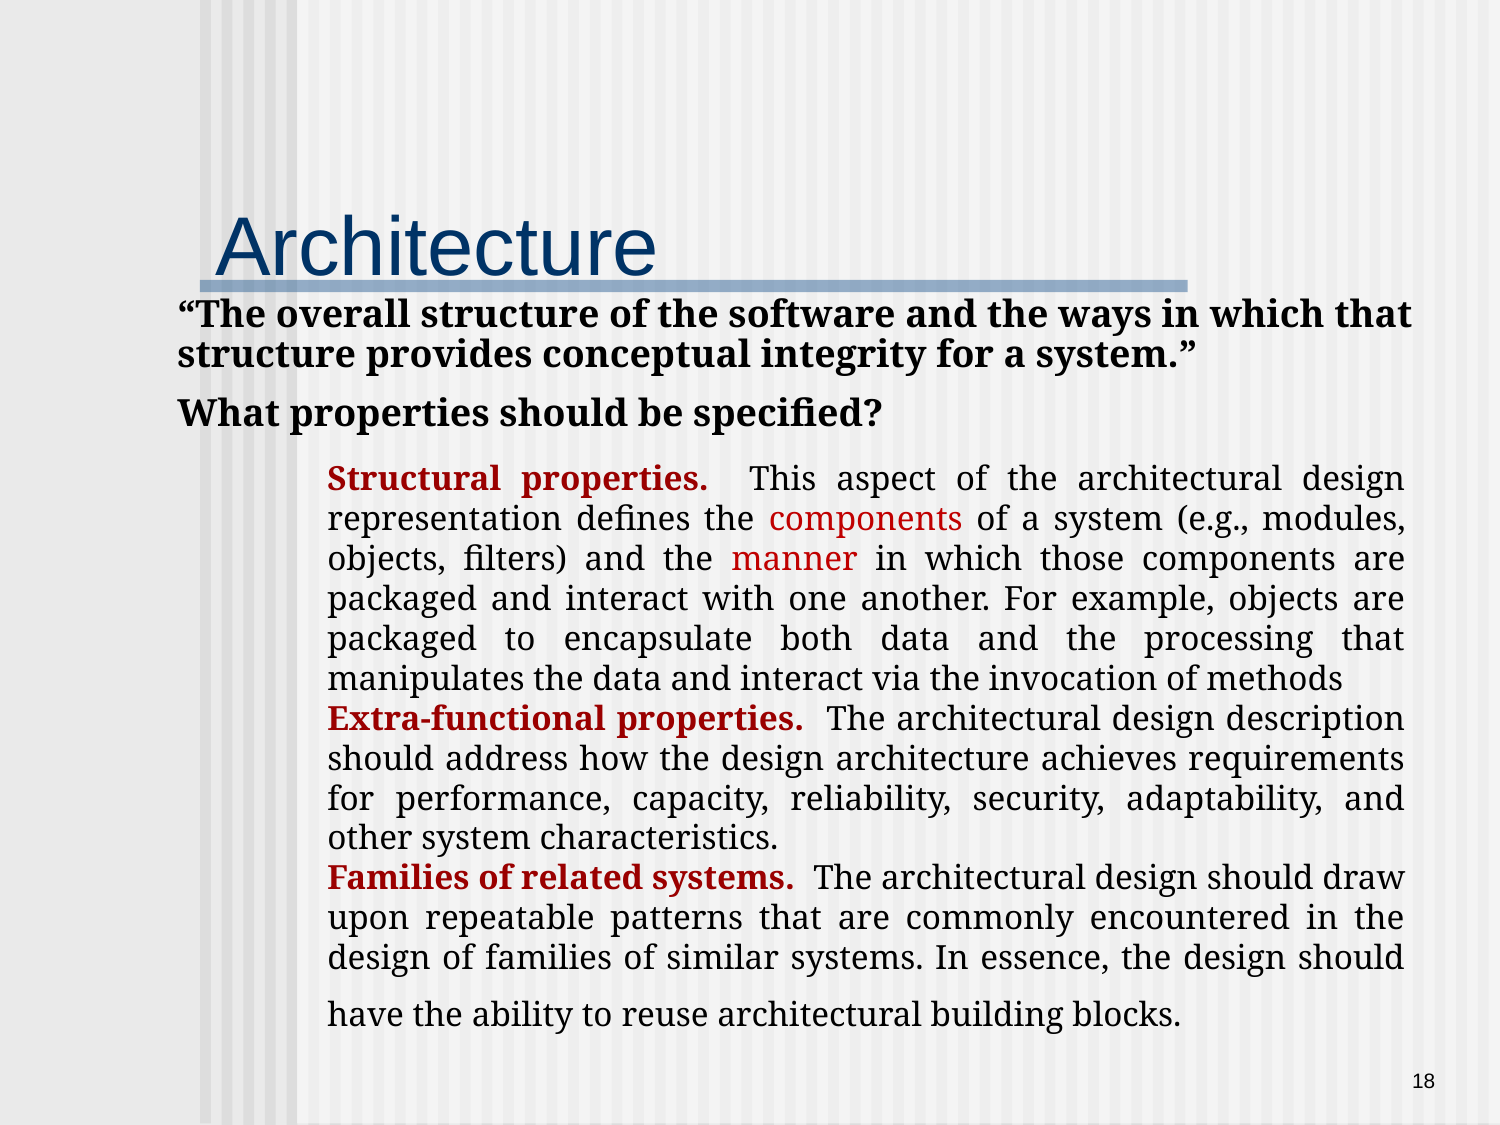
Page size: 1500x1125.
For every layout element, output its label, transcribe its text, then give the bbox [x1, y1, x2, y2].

title Architecture [199, 187, 817, 287]
text_box “The overall structure of the software and the ways in which that structure provides conceptual integrity for a system.” What properties should be specified? [162, 287, 1450, 443]
slide_number 18 [1237, 1025, 1450, 1100]
text_box Structural properties. This aspect of the architectural design representation defines the components of a system (e.g., modules, objects, filters) and the manner in which those components are packaged and interact with one another. For example, objects are packaged to encapsulate both data and the processing that manipulates the data and interact via the invocation of methods Extra-functional properties. The architectural design description should address how the design architecture achieves requirements for performance, capacity, reliability, security, adaptability, and other system characteristics. Families of related systems. The architectural design should draw upon repeatable patterns that are commonly encountered in the design of families of similar systems. In essence, the design should have the ability to reuse architectural building blocks. [312, 449, 1421, 1044]
